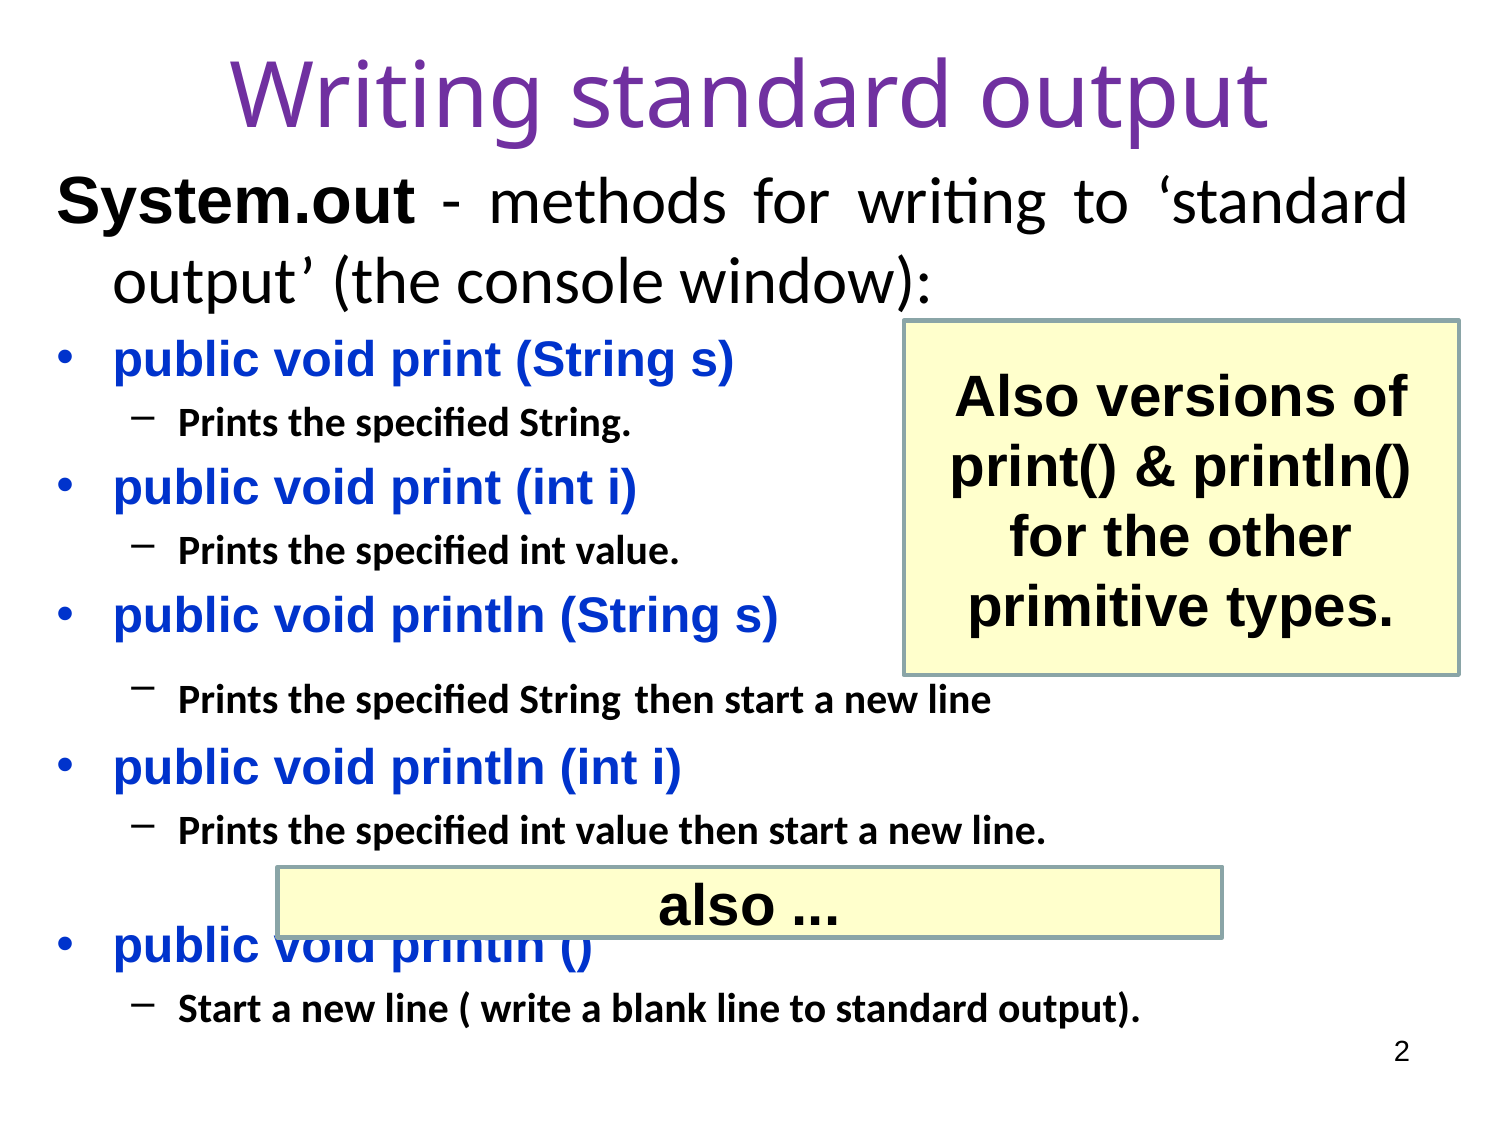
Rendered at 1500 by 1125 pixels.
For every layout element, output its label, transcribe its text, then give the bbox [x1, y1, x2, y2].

list System.out - methods for writing to ‘standard output’ (the console window): public void print (String s) Prints the specified String. public void print (int i) Prints the specified int value. public void println (String s) Prints the specified String then start a new line public void println (int i) Prints the specified int value then start a new line. public void println () Start a new line ( write a blank line to standard output). [40, 148, 1426, 1101]
title Writing standard output [74, 44, 1426, 138]
text_box also ... [275, 865, 1224, 940]
text_box Also versions of print() & println() for the other primitive types. [902, 318, 1461, 677]
slide_number 2 [1074, 1024, 1426, 1103]
